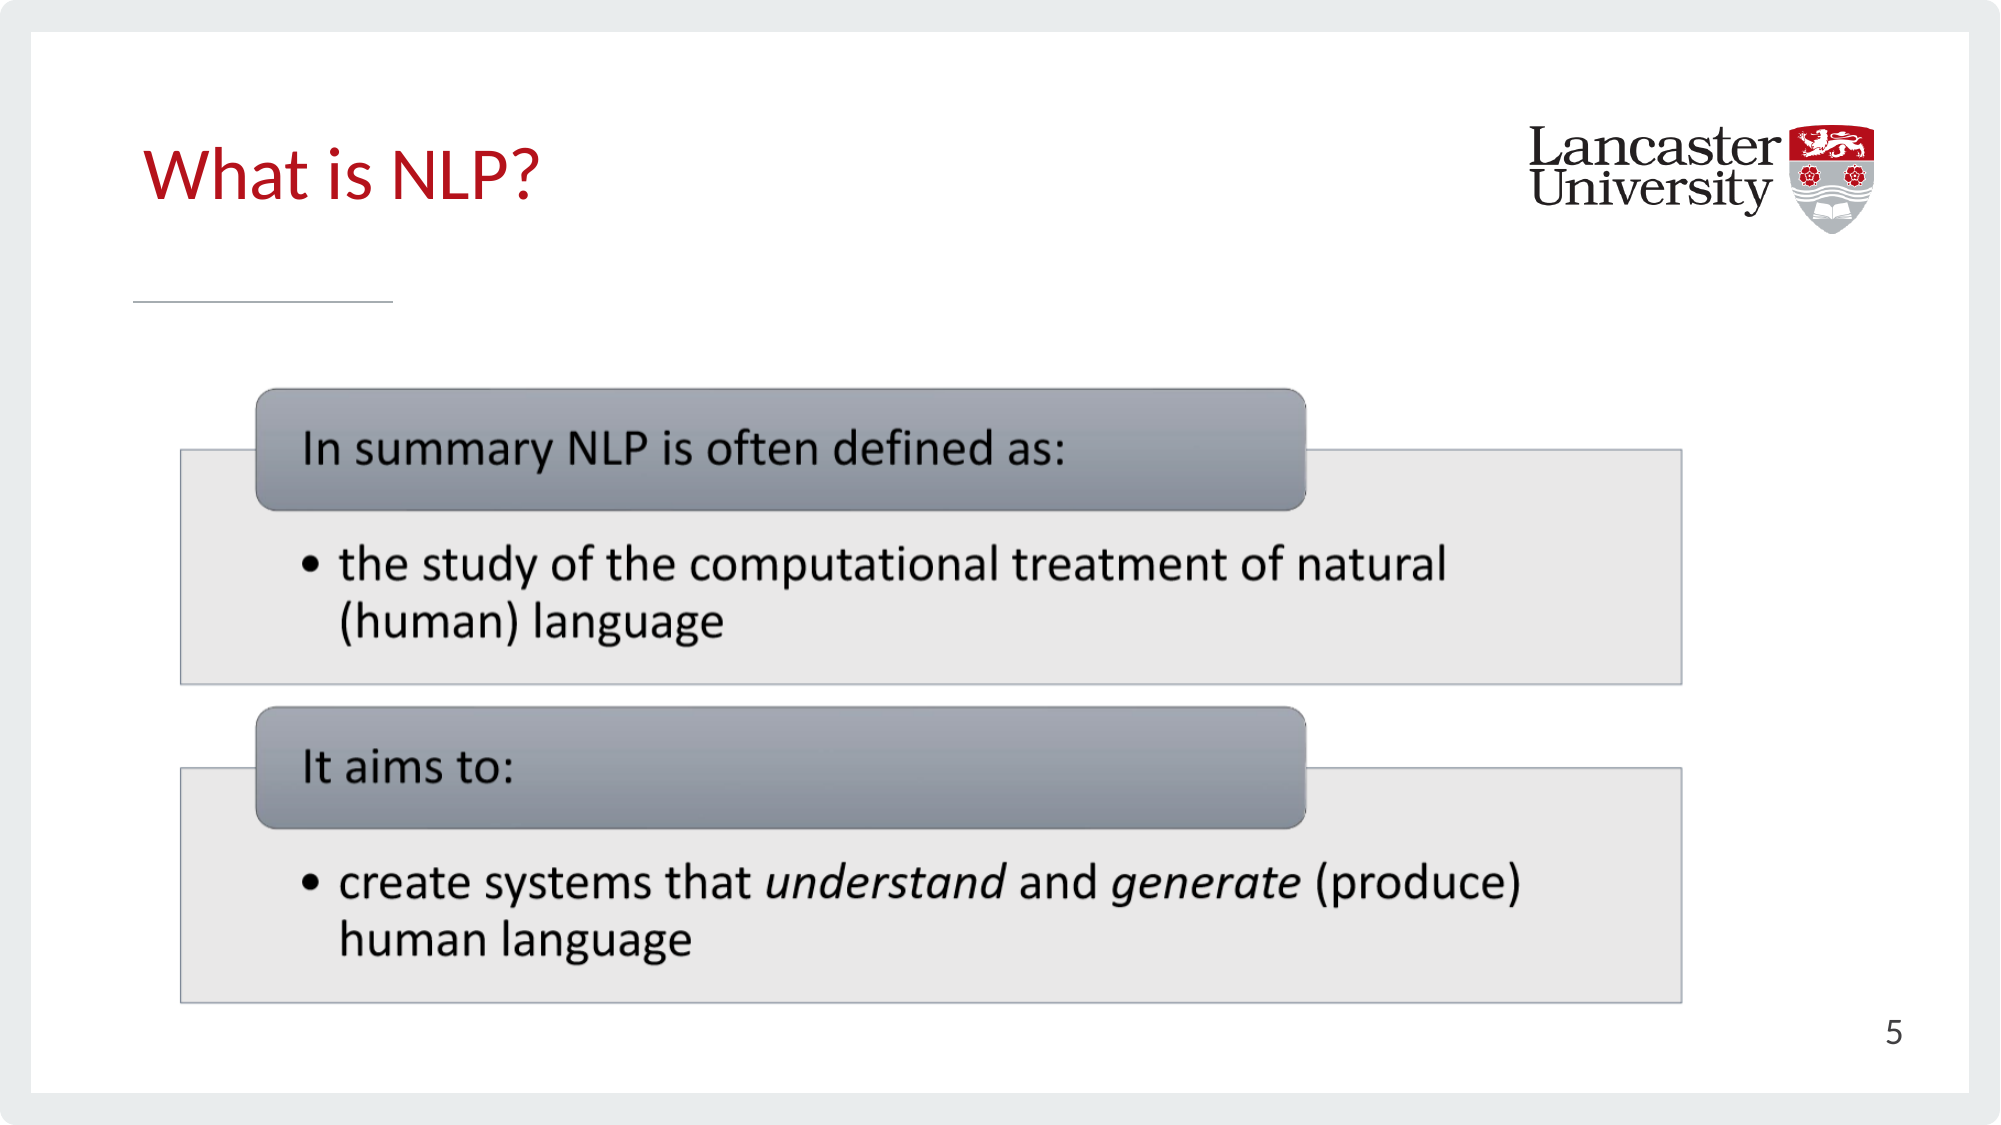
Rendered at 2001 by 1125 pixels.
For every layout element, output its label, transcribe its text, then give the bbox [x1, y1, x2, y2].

title What is NLP? [128, 78, 1482, 279]
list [169, 379, 1697, 1014]
slide_number 5 [1468, 999, 1919, 1060]
